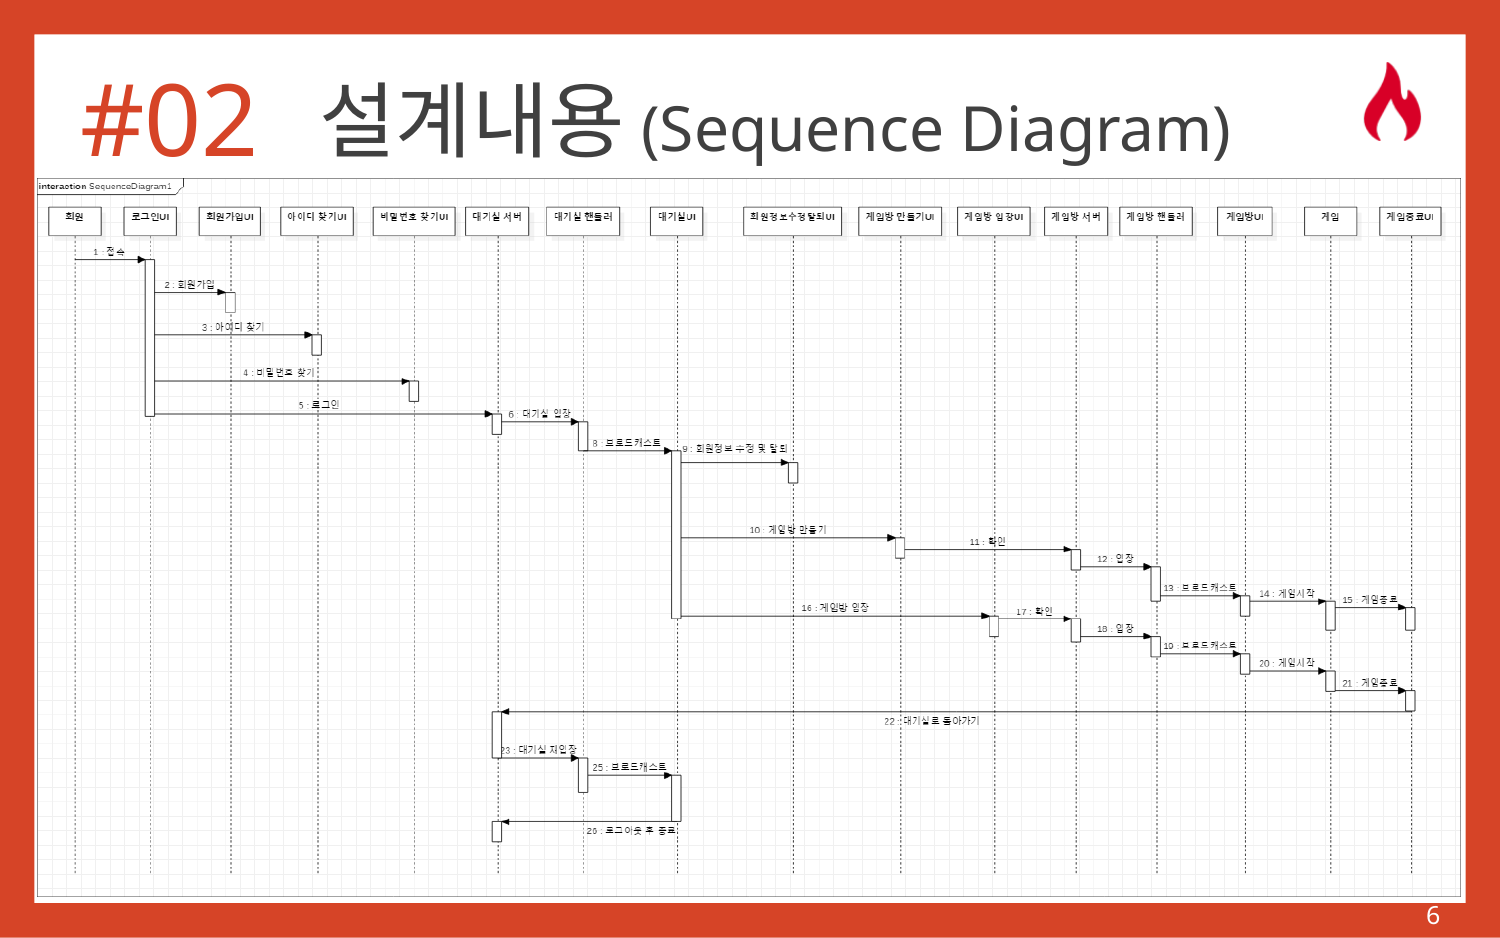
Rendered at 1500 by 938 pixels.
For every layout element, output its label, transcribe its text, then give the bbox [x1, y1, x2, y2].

picture [36, 178, 1461, 897]
title 설계내용(Sequence Diagram) [304, 61, 1500, 176]
list #02 [64, 49, 329, 167]
slide_number 6 [1105, 905, 1456, 938]
